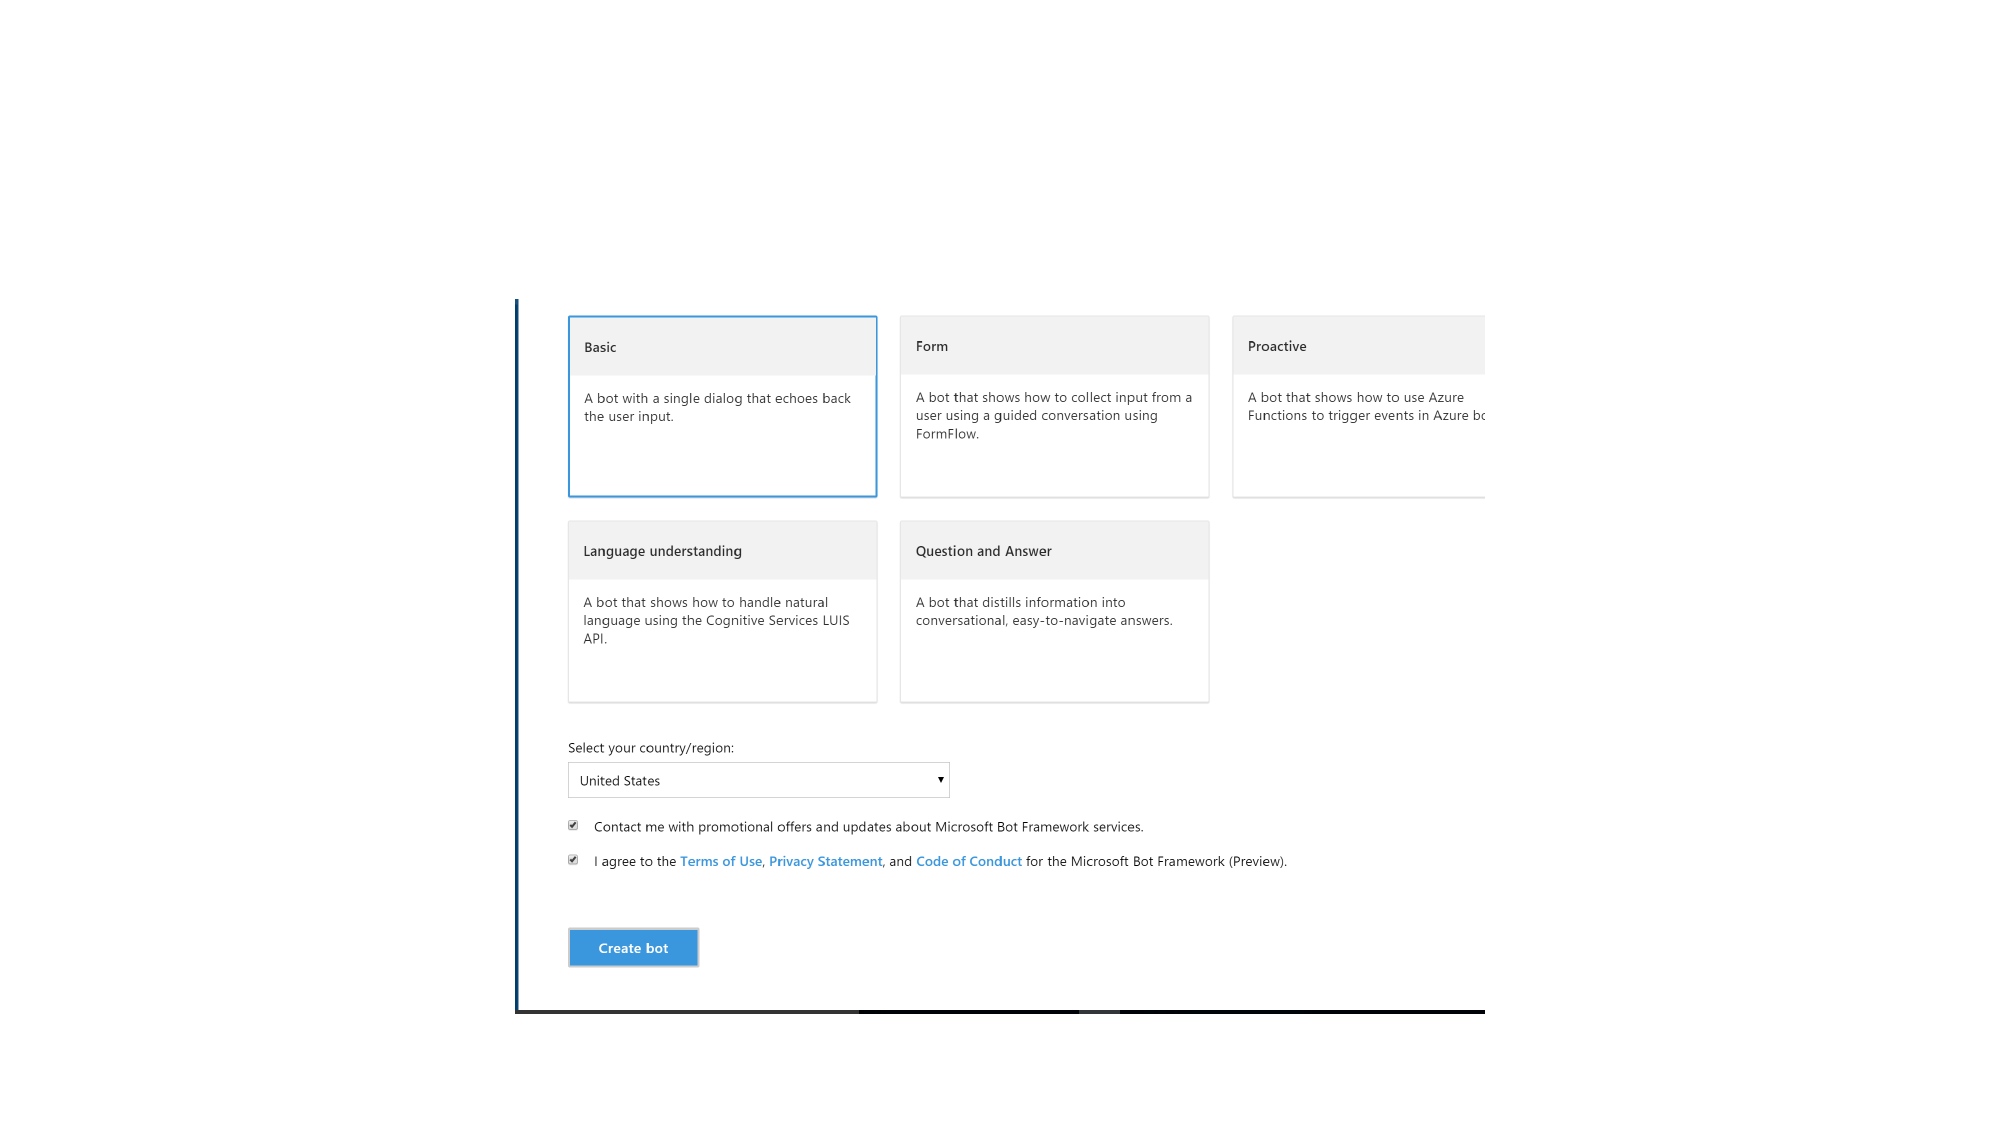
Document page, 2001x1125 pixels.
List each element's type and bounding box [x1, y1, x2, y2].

list [515, 299, 1485, 1014]
